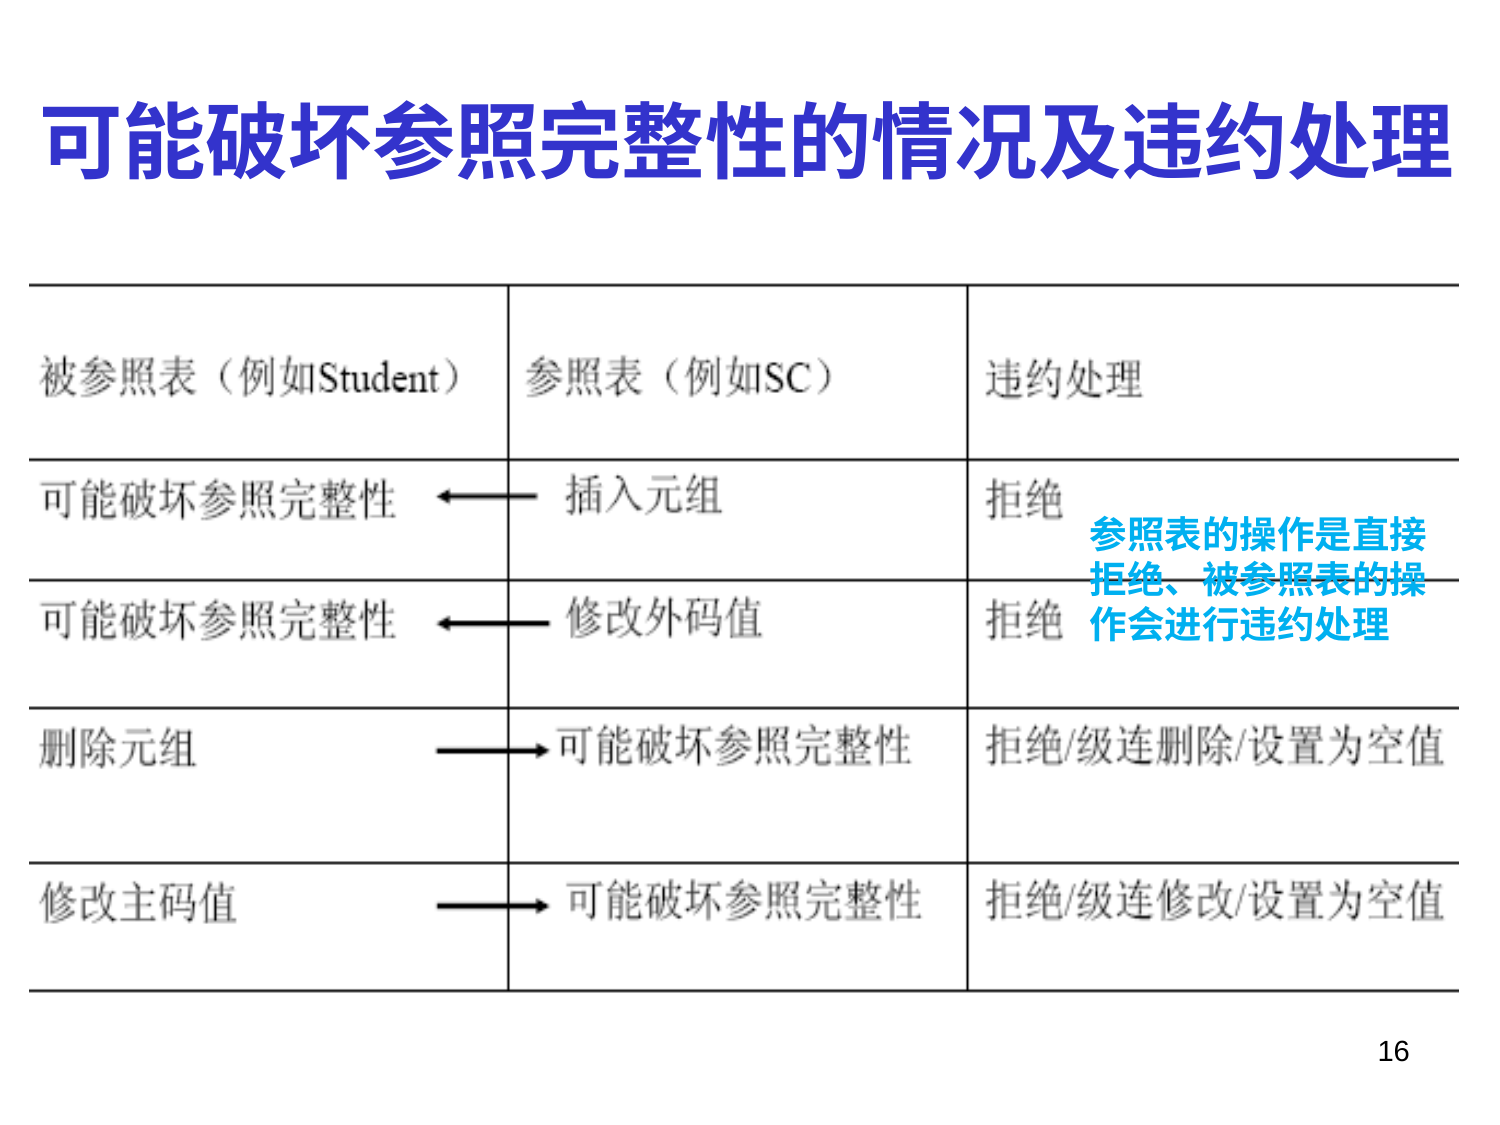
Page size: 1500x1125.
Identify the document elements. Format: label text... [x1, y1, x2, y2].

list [29, 265, 1460, 1010]
slide_number 16 [1074, 1024, 1426, 1103]
title 可能破坏参照完整性的情况及违约处理 [11, 45, 1483, 233]
